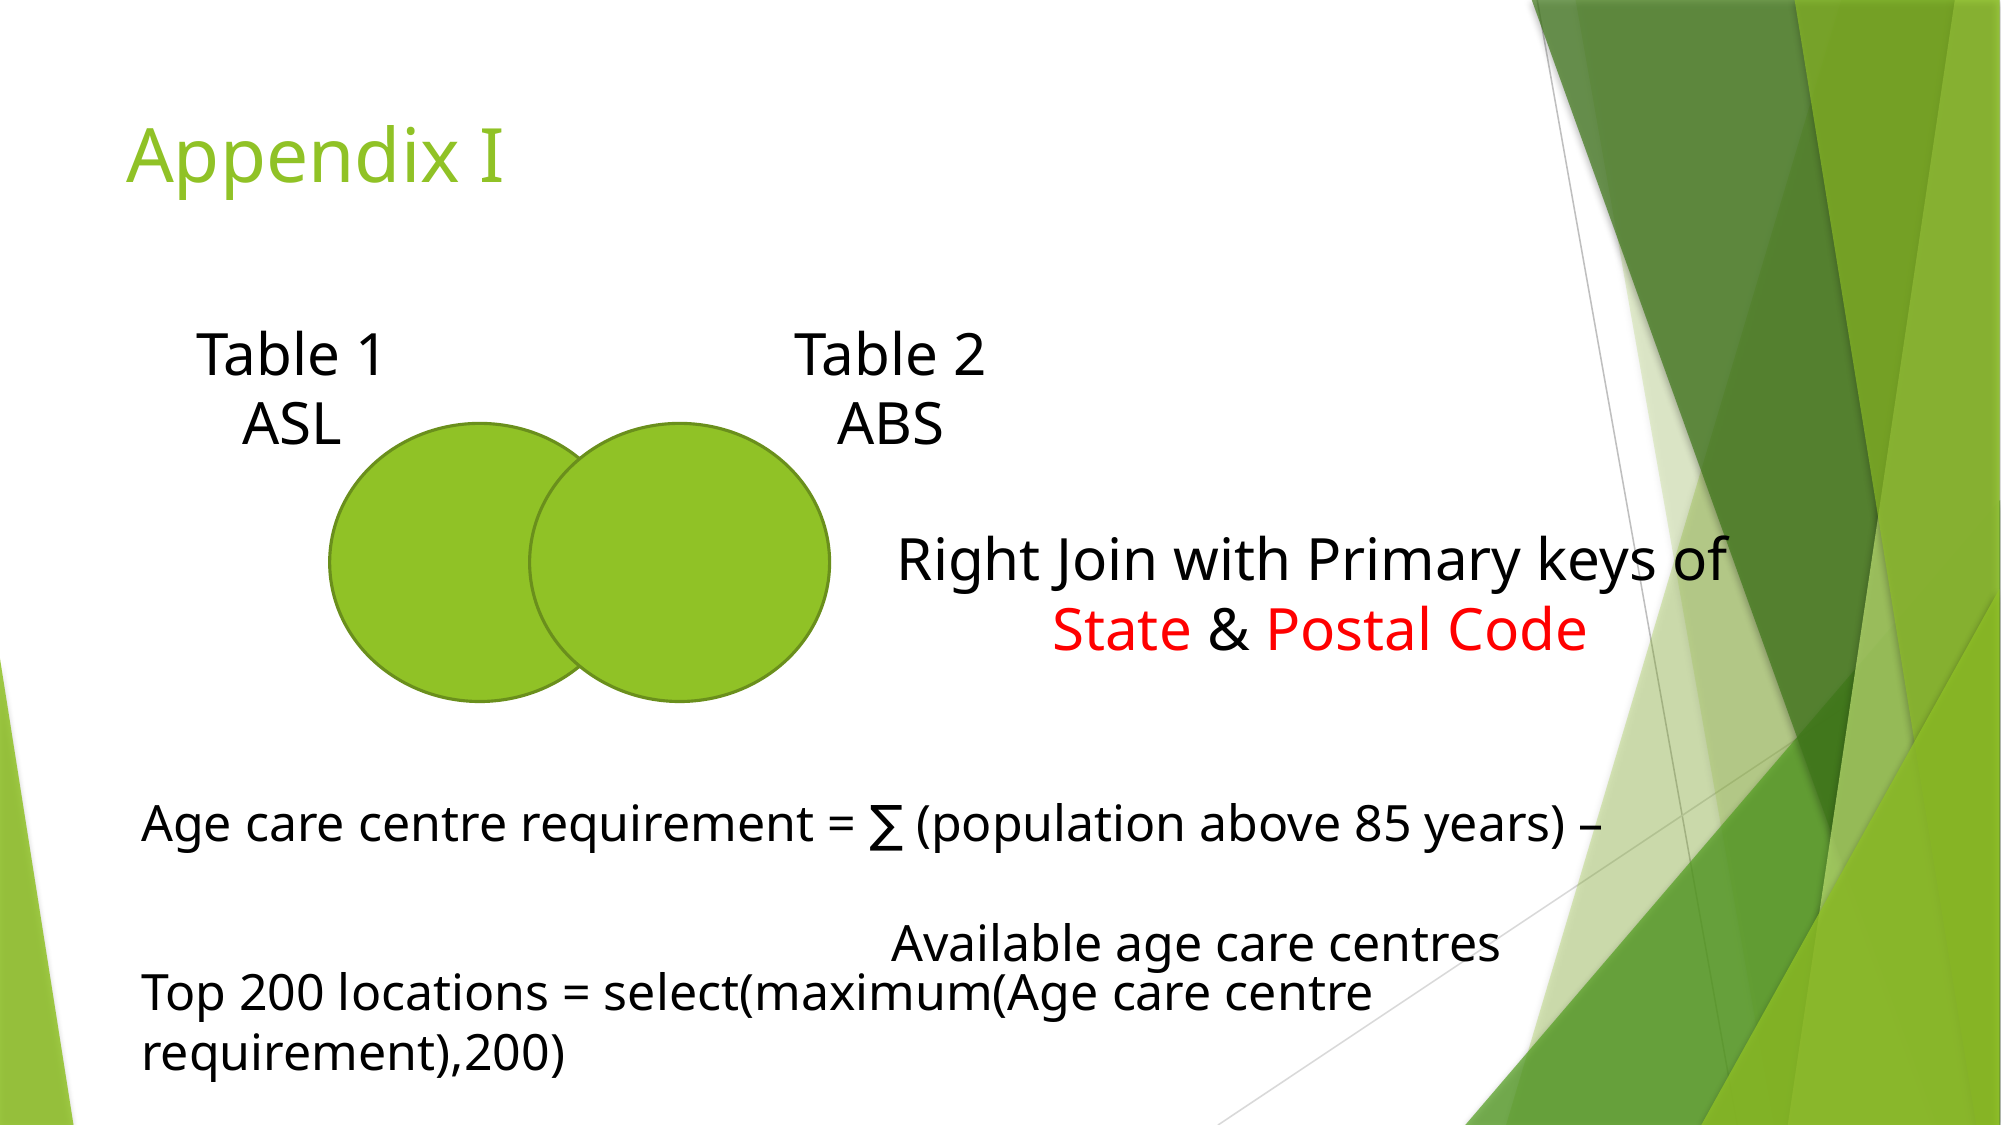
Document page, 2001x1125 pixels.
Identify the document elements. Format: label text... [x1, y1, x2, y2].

text_box [528, 421, 832, 704]
text_box Right Join with Primary keys of State & Postal Code [848, 514, 1793, 670]
text_box Age care centre requirement = ∑ (population above 85 years) – Available age care centres [126, 784, 1760, 952]
text_box [328, 421, 579, 704]
text_box Table 1 ASL [111, 309, 474, 464]
title Appendix I [111, 99, 1522, 233]
text_box Table 2 ABS [779, 309, 1002, 464]
text_box Top 200 locations = select(maximum(Age care centre requirement),200) [126, 952, 1825, 1088]
